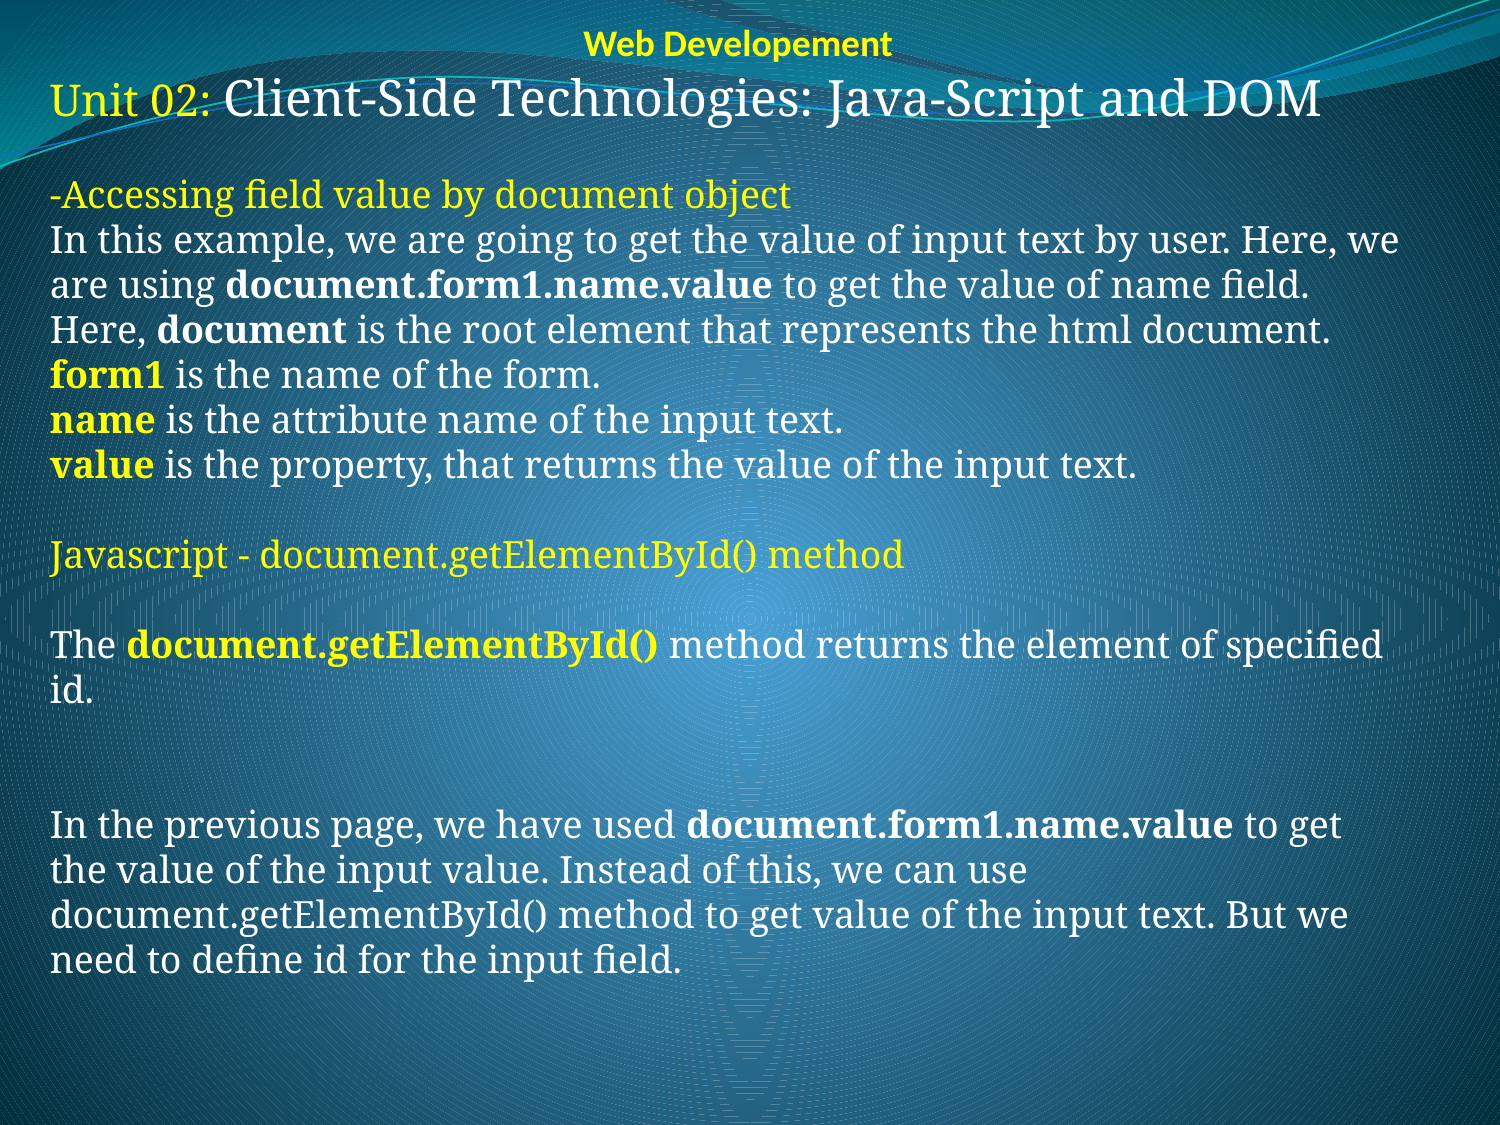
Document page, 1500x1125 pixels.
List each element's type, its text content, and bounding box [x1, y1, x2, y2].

text_box Web Developement [269, 11, 1207, 58]
text_box Unit 02: Client-Side Technologies: Java-Script and DOM -Accessing field value by document object In this example, we are going to get the value of input text by user. Here, we are using document.form1.name.value to get the value of name field. Here, document is the root element that represents the html document. form1 is the name of the form. name is the attribute name of the input text. value is the property, that returns the value of the input text. Javascript - document.getElementById() method The document.getElementById() method returns the element of specified id. In the previous page, we have used document.form1.name.value to get the value of the input value. Instead of this, we can use document.getElementById() method to get value of the input text. But we need to define id for the input field. [35, 58, 1418, 1125]
